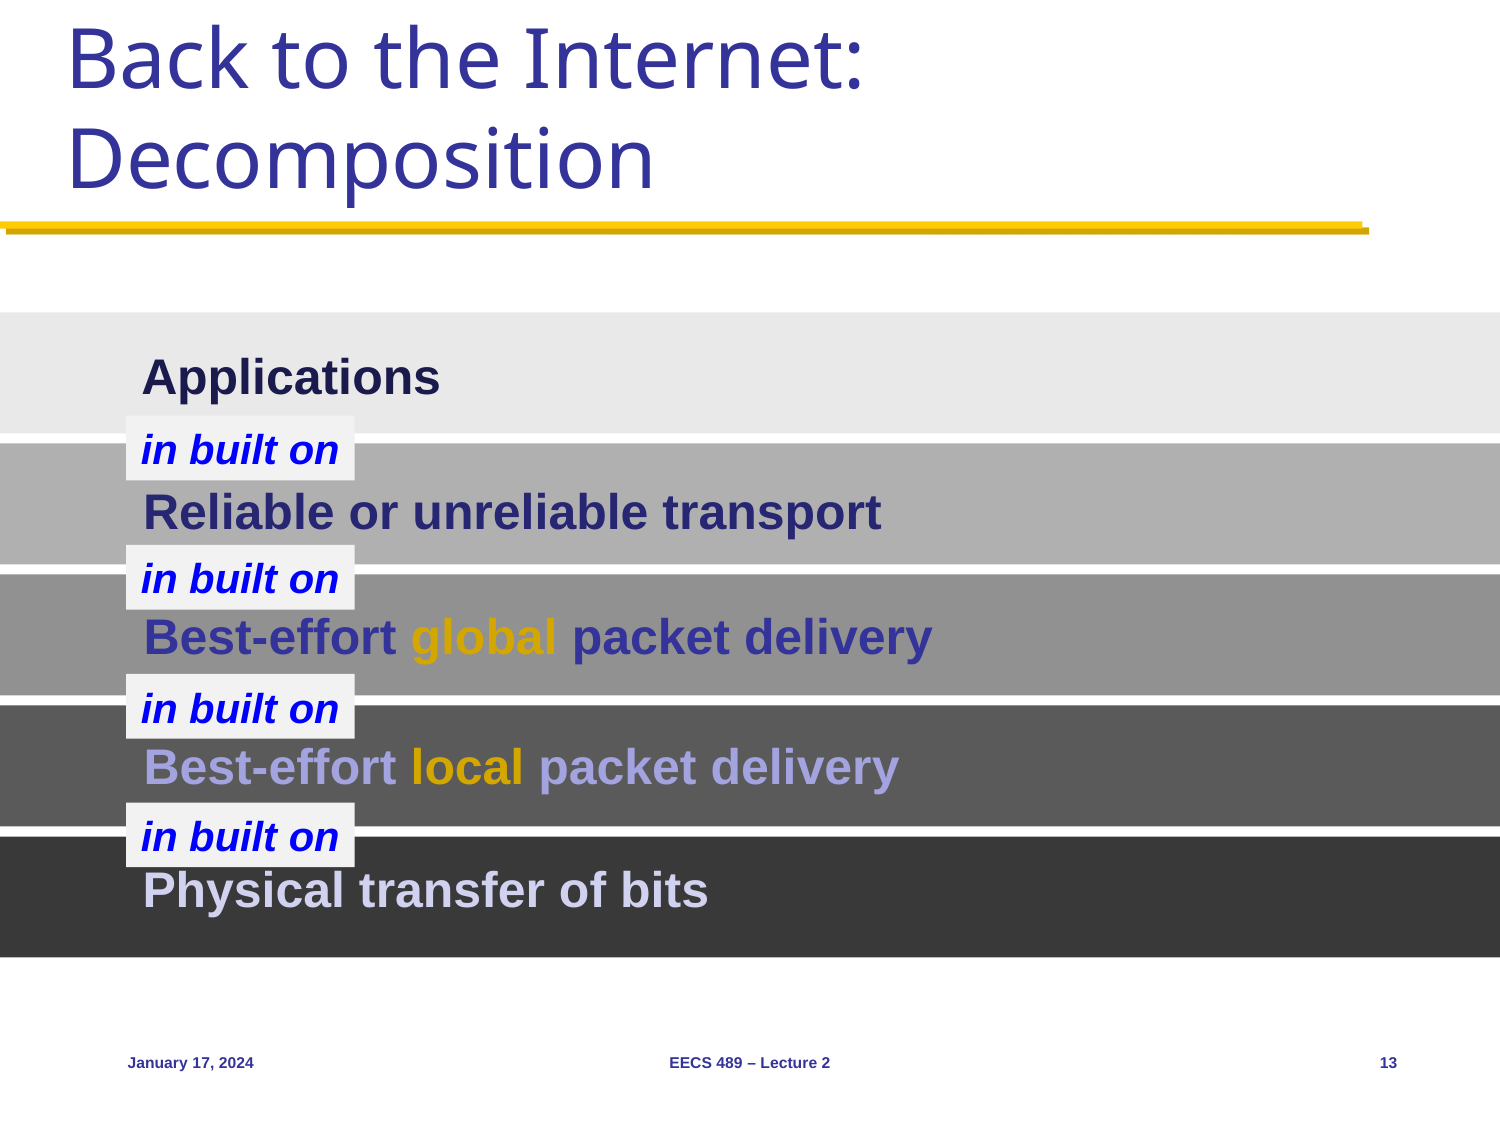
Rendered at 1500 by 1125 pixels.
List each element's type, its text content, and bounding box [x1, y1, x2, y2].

text_box Applications [126, 336, 457, 412]
text_box Best-effort local packet delivery [128, 727, 915, 802]
text_box in built on [126, 673, 355, 739]
text_box Best-effort global packet delivery [128, 597, 949, 672]
footer EECS 489 – Lecture 2 [512, 1024, 988, 1101]
text_box Reliable or unreliable transport [128, 472, 898, 548]
text_box [0, 705, 128, 827]
text_box [0, 443, 128, 565]
slide_number 13 [1312, 1024, 1413, 1101]
text_box [0, 312, 1500, 434]
text_box [355, 443, 1500, 565]
text_box [355, 705, 1500, 827]
text_box in built on [126, 802, 355, 868]
text_box in built on [126, 544, 355, 610]
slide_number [112, 1024, 426, 1101]
text_box [0, 574, 1500, 696]
title Back to the Internet: Decomposition [49, 24, 1451, 213]
text_box Physical transfer of bits [127, 849, 725, 925]
text_box in built on [126, 415, 355, 481]
text_box [0, 836, 1500, 958]
